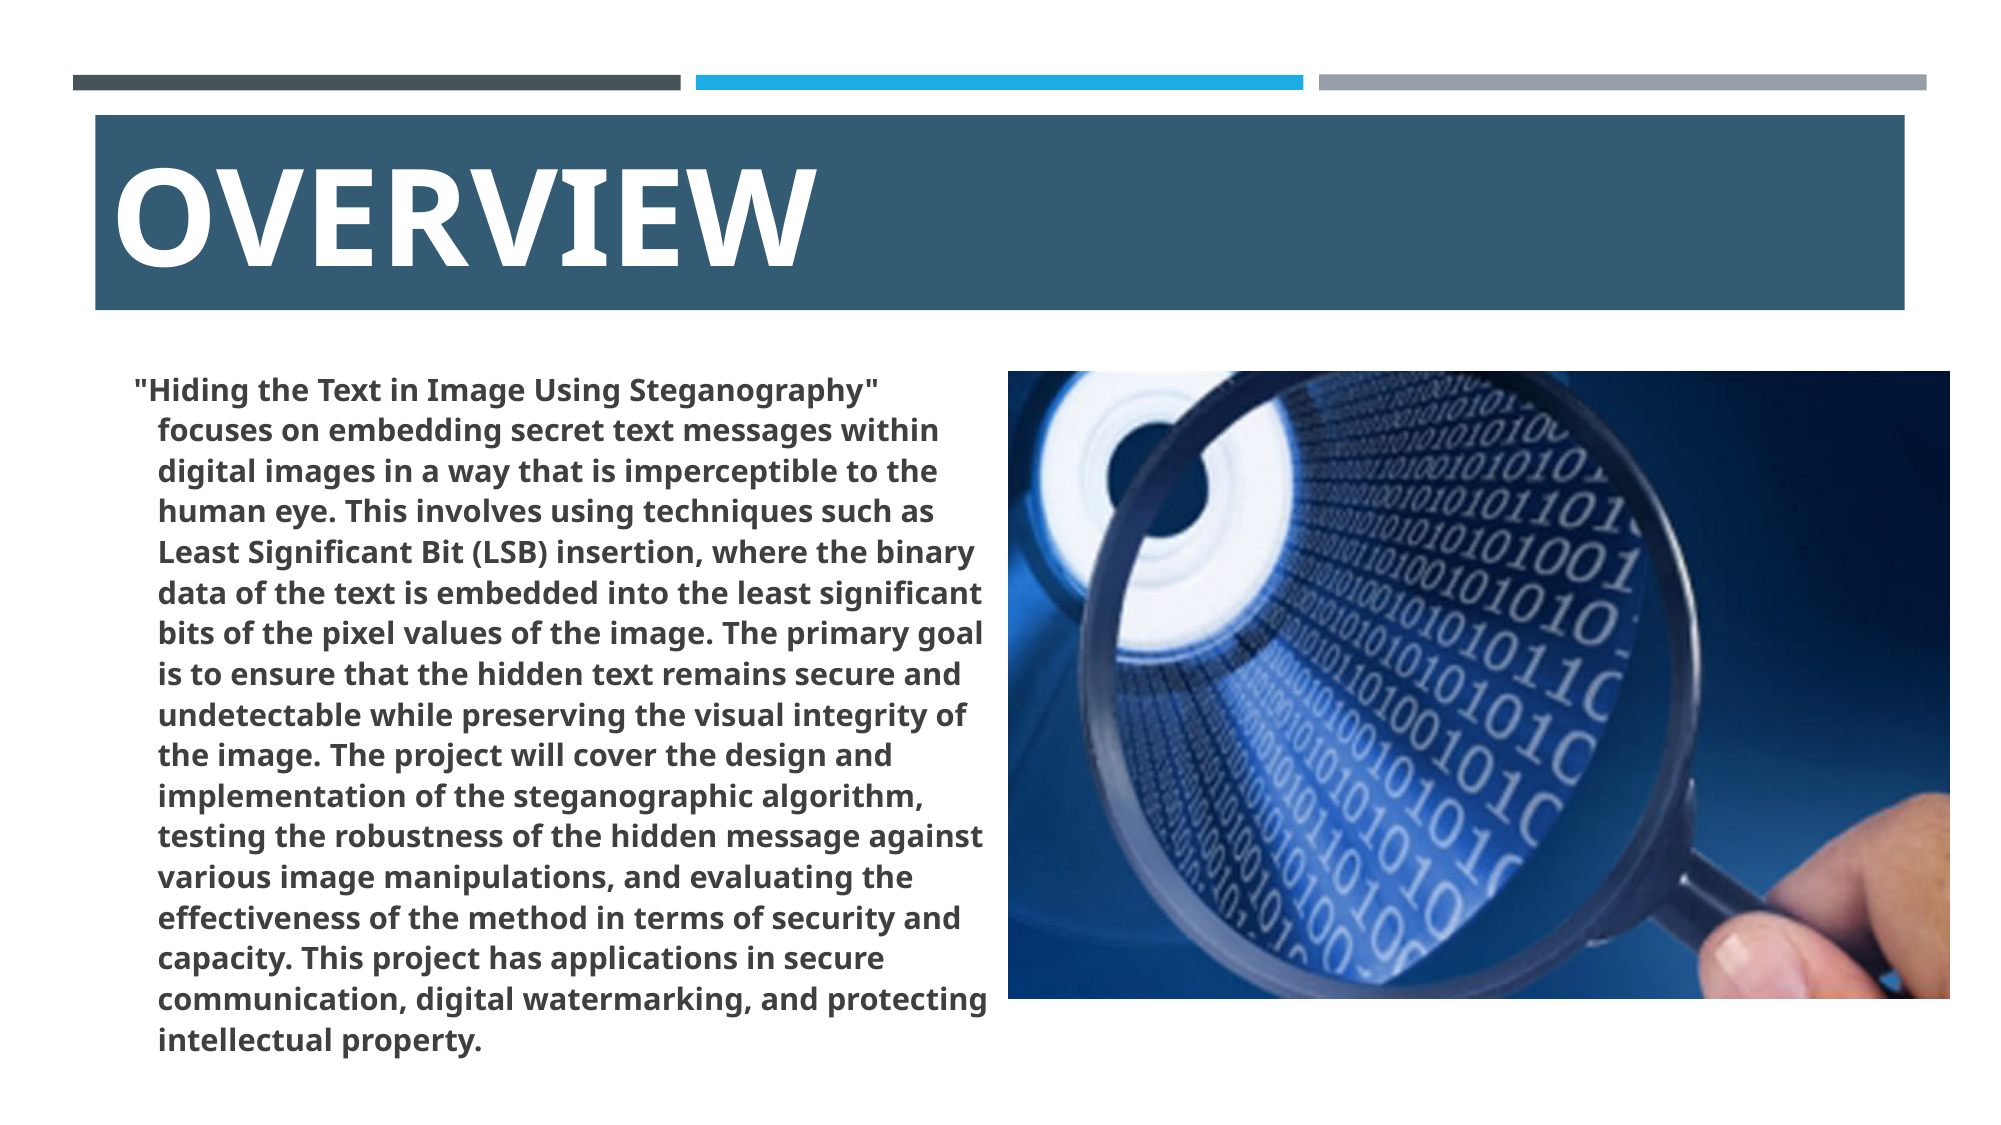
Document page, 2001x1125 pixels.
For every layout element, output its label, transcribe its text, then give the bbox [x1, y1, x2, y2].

list "Hiding the Text in Image Using Steganography" focuses on embedding secret text messages within digital images in a way that is imperceptible to the human eye. This involves using techniques such as Least Significant Bit (LSB) insertion, where the binary data of the text is embedded into the least significant bits of the pixel values of the image. The primary goal is to ensure that the hidden text remains secure and undetectable while preserving the visual integrity of the image. The project will cover the design and implementation of the steganographic algorithm, testing the robustness of the hidden message against various image manipulations, and evaluating the effectiveness of the method in terms of security and capacity. This project has applications in secure communication, digital watermarking, and protecting intellectual property. [95, 347, 1009, 1076]
picture [1008, 371, 1951, 1000]
title OVERVIEW [95, 115, 1905, 311]
